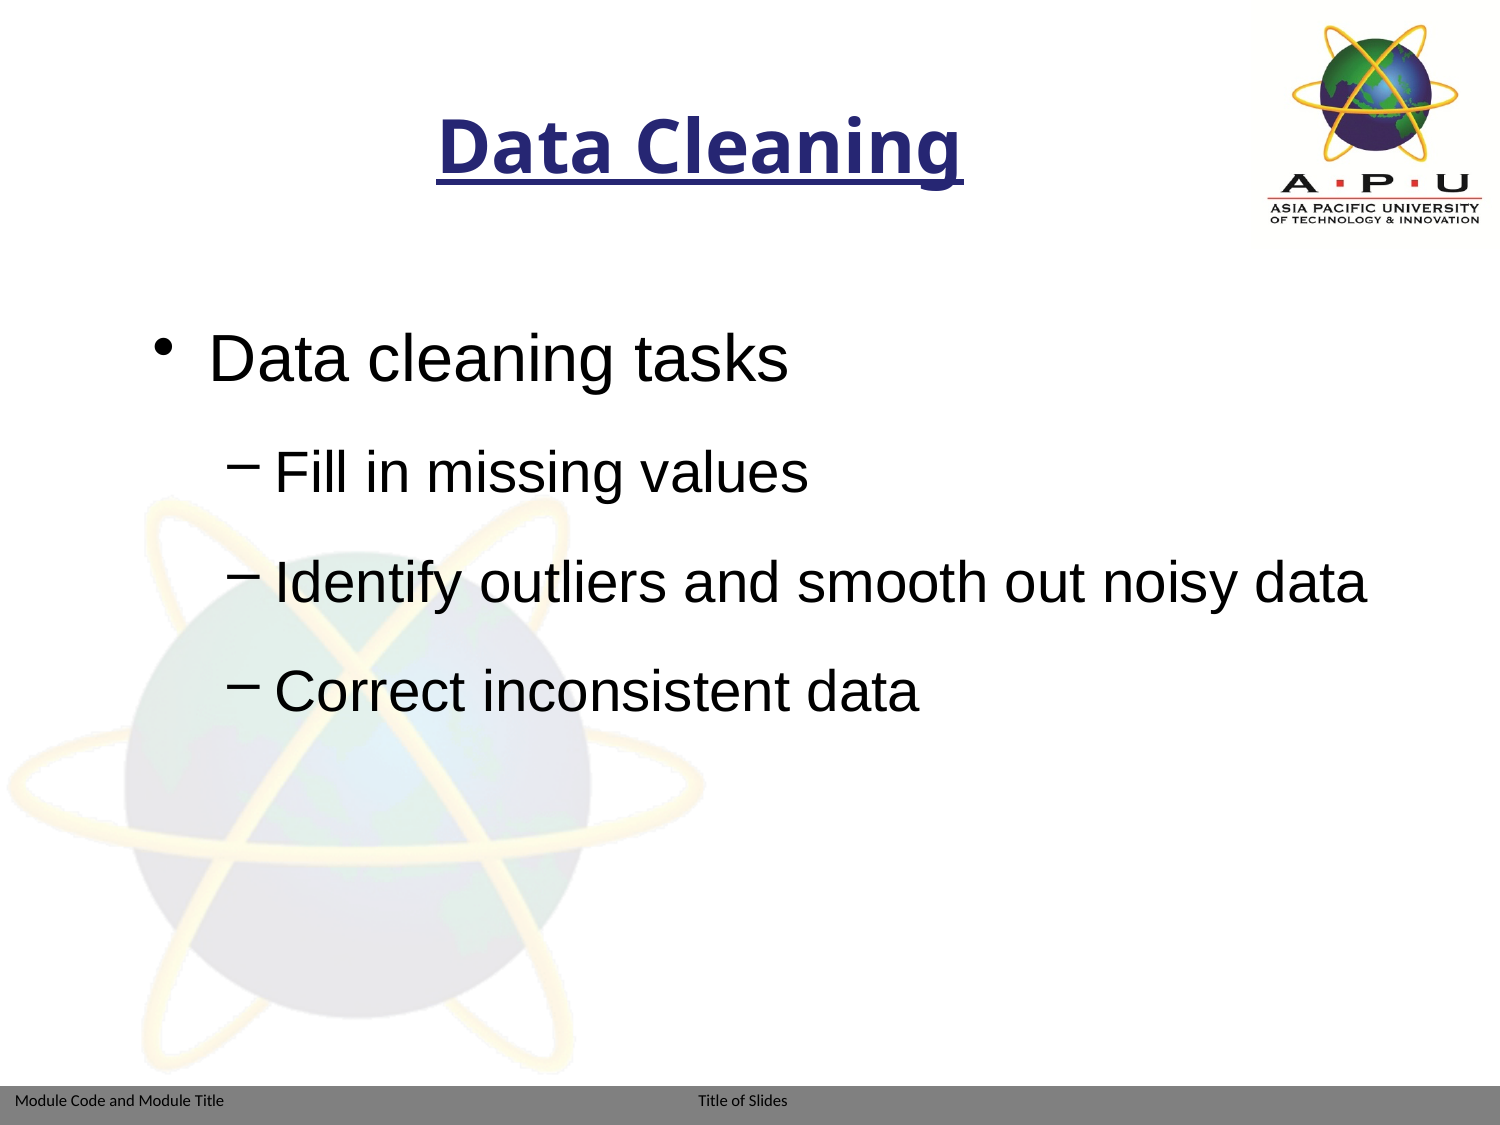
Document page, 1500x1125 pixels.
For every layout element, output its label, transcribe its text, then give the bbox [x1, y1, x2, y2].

title Data Cleaning [150, 50, 1250, 238]
picture [1251, 0, 1500, 249]
list Data cleaning tasks Fill in missing values Identify outliers and smooth out noisy data Correct inconsistent data [137, 275, 1450, 1063]
